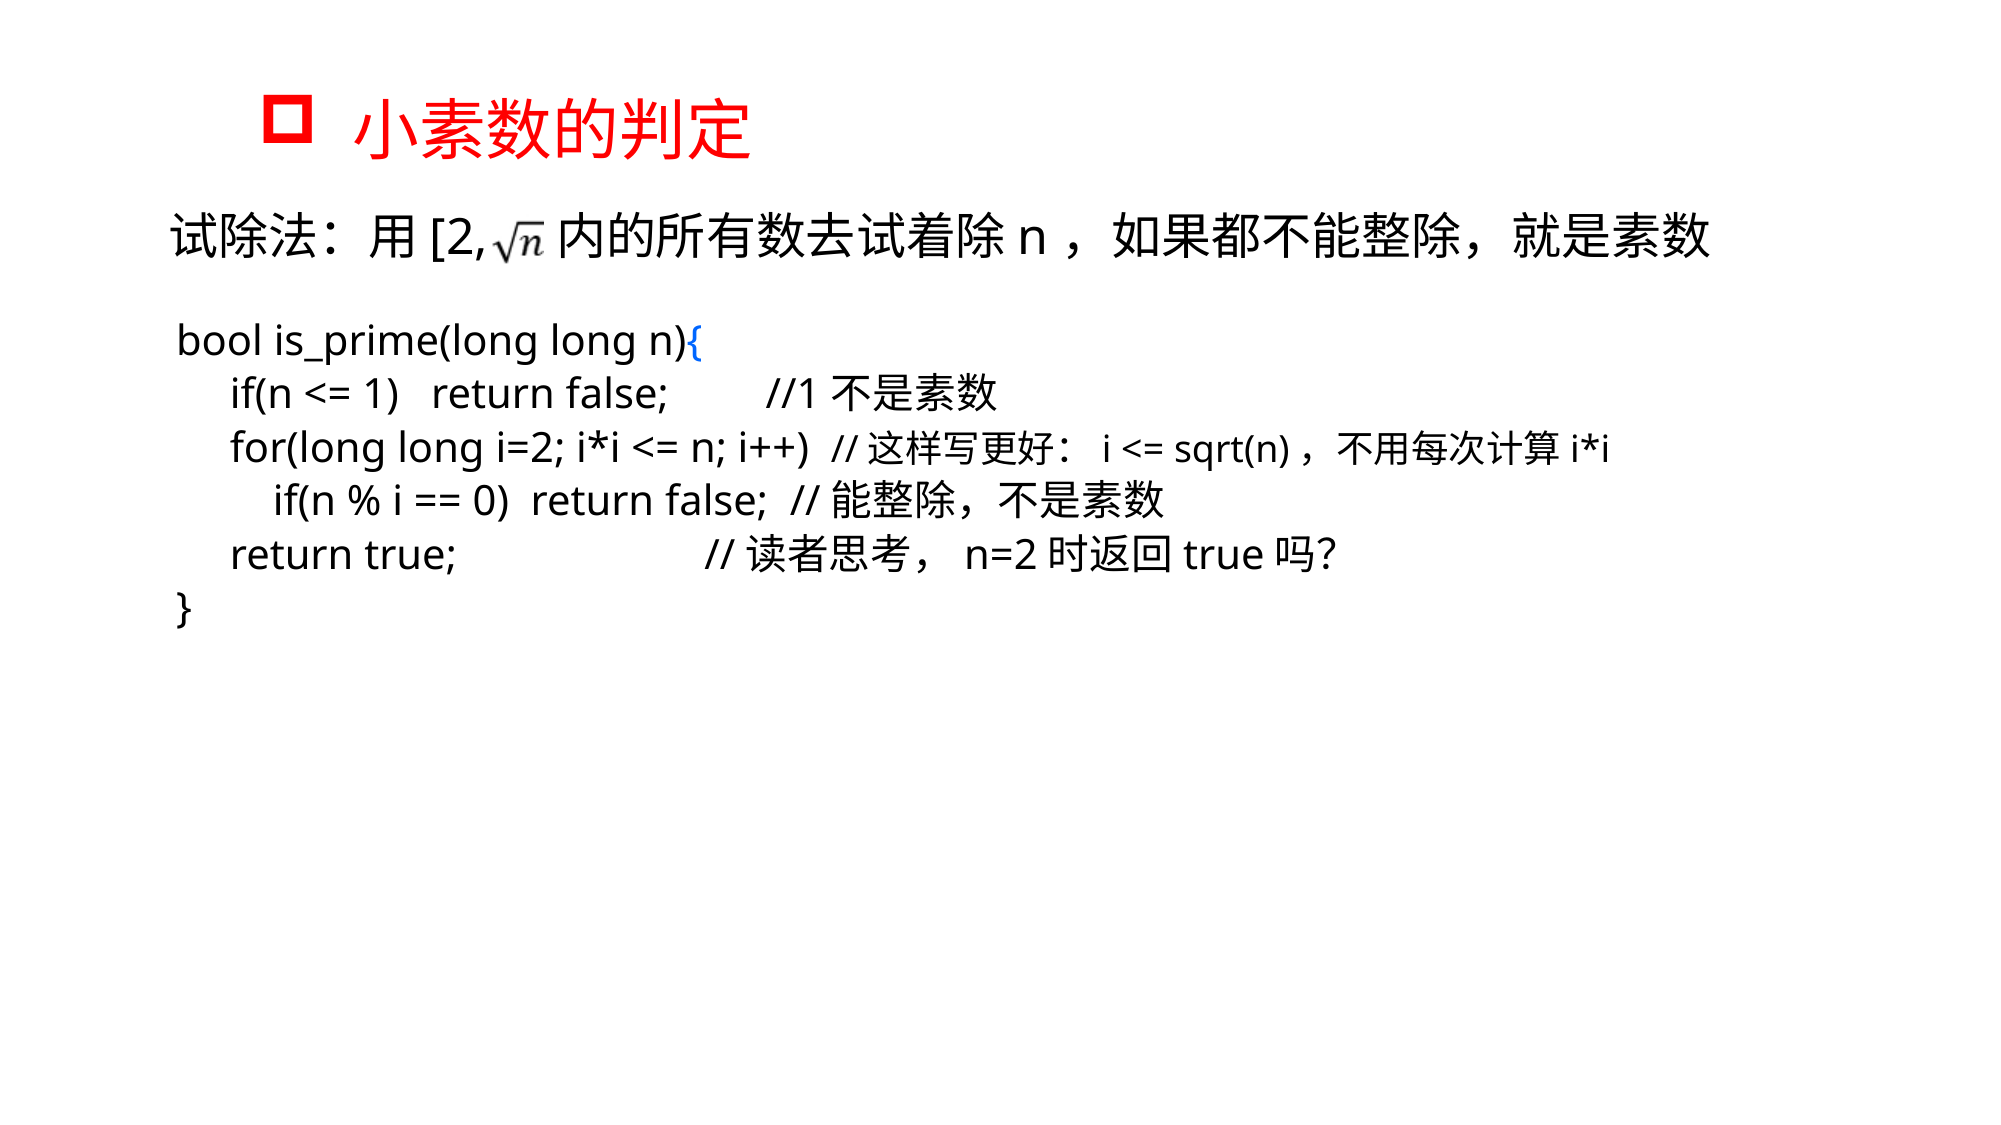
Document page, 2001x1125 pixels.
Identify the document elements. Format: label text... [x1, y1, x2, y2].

text_box bool is_prime(long long n){ if(n <= 1) return false; //1不是素数 for(long long i=2; i*i <= n; i++) //这样写更好：i <= sqrt(n)，不用每次计算i*i if(n % i == 0) return false; //能整除，不是素数 return true; //读者思考，n=2时返回true吗？ } [161, 302, 1898, 639]
picture [491, 213, 544, 265]
text_box 小素数的判定 [243, 90, 1449, 166]
text_box 试除法：用[2, ]内的所有数去试着除n，如果都不能整除，就是素数 [153, 197, 1863, 333]
